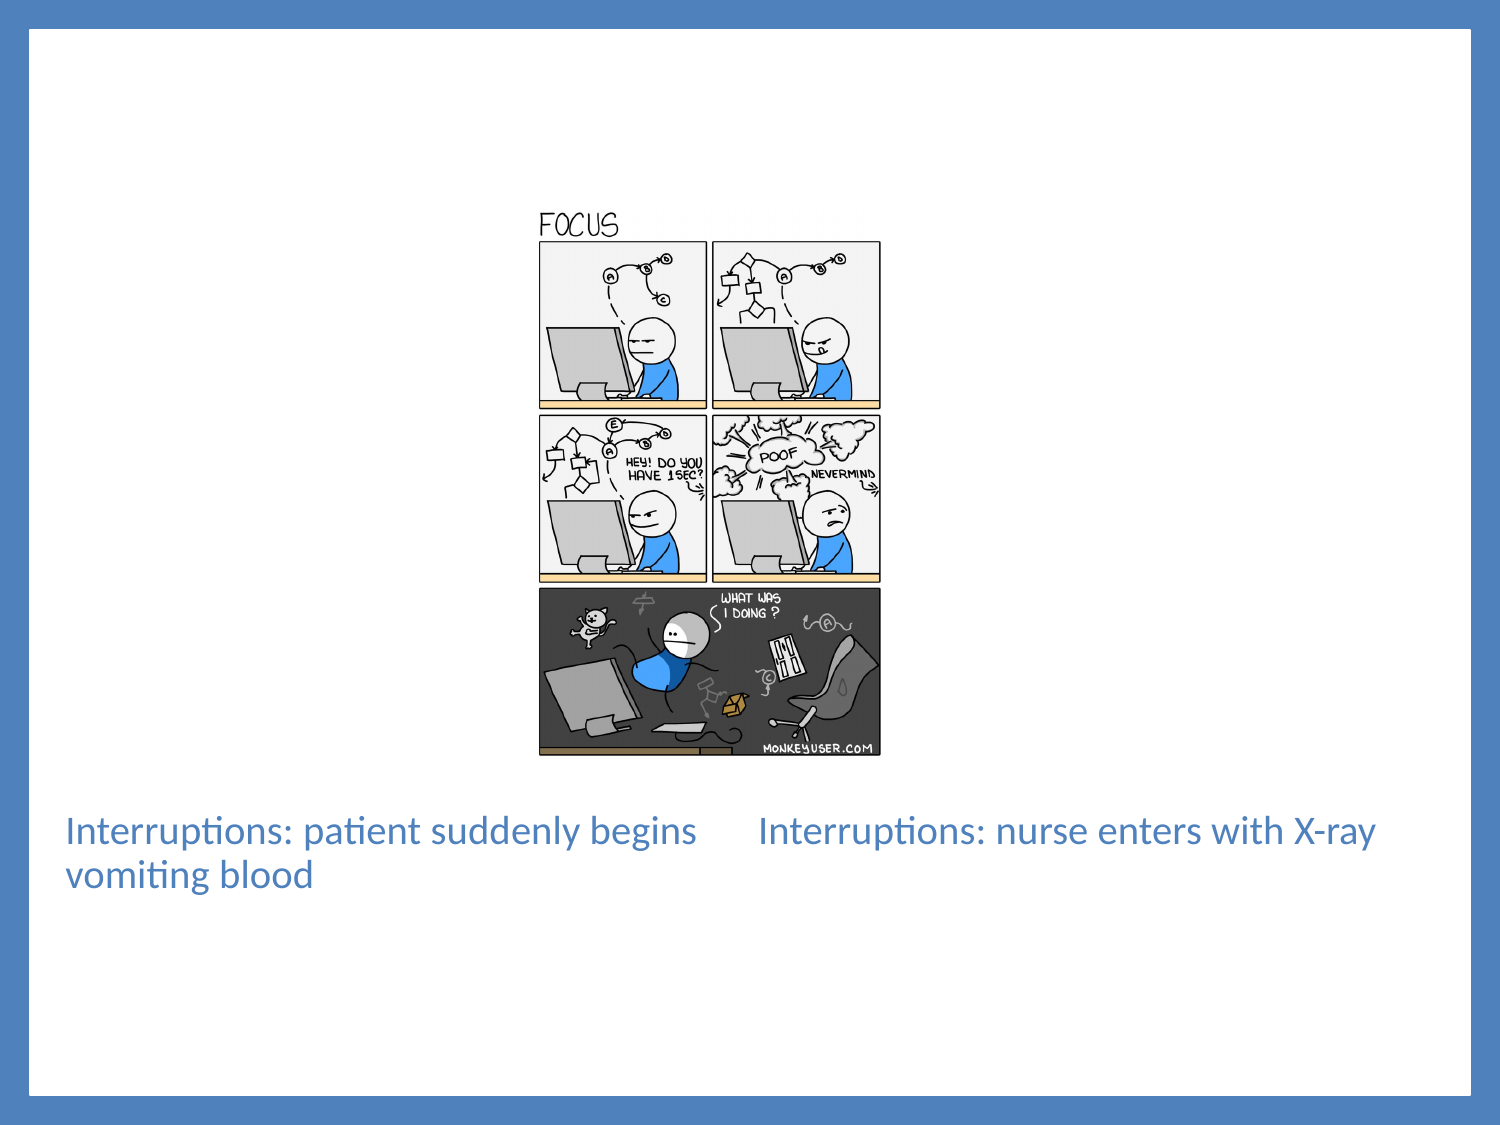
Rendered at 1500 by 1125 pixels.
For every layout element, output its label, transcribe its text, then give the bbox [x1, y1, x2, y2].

list Scenario 1: Alcoholic Patient Primary task: keep patient alive Interruptions: patient suddenly begins vomiting blood [50, 796, 718, 975]
picture [104, 206, 1317, 759]
text_box [37, 169, 1458, 796]
text_box Scenario 1: Alcoholic Patient Primary task: keep patient alive Interruptions: nurse enters with X-ray [743, 796, 1411, 975]
